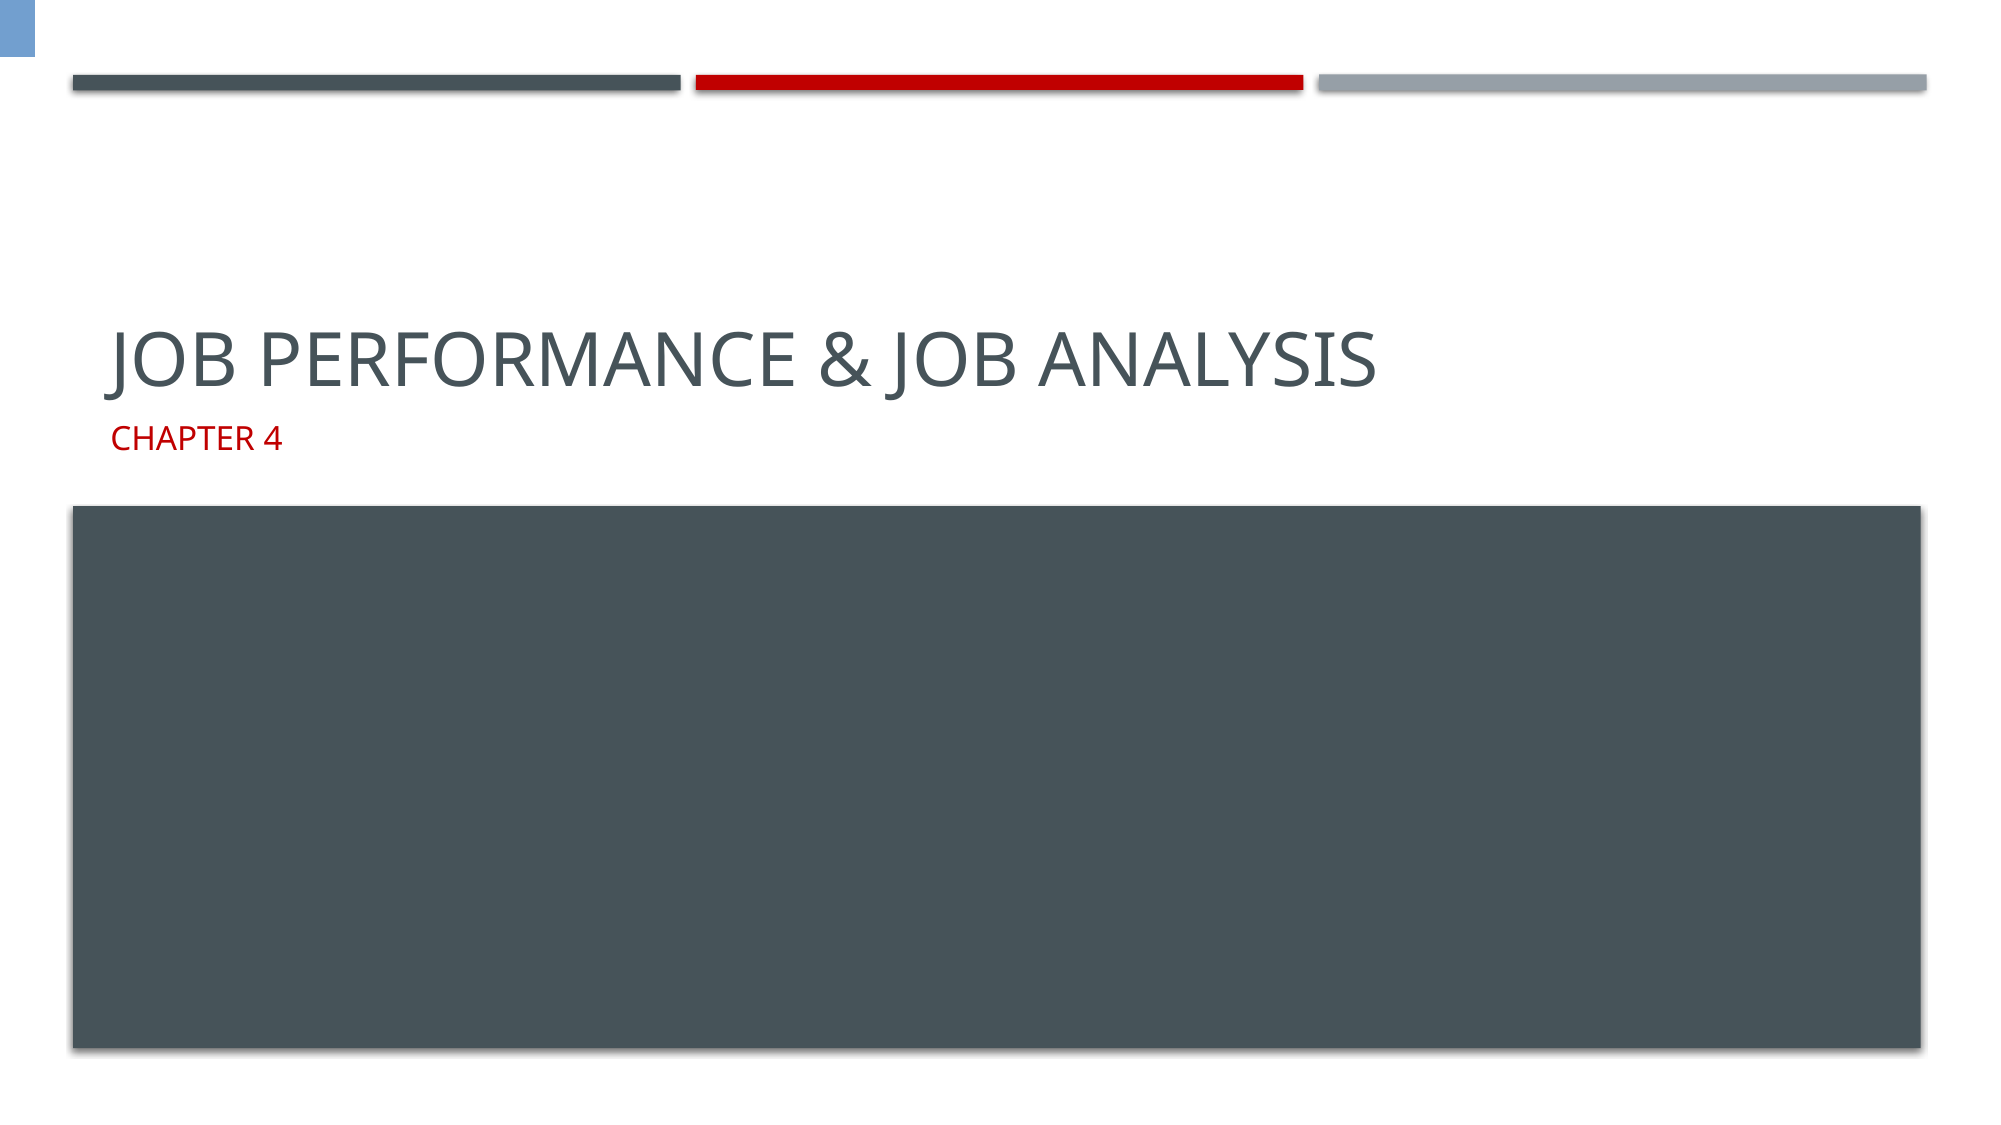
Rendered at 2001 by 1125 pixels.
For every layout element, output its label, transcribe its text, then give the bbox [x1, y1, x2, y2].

subtitle Chapter 4 [95, 409, 1899, 507]
title Job Performance & Job Analysis [95, 167, 1899, 409]
